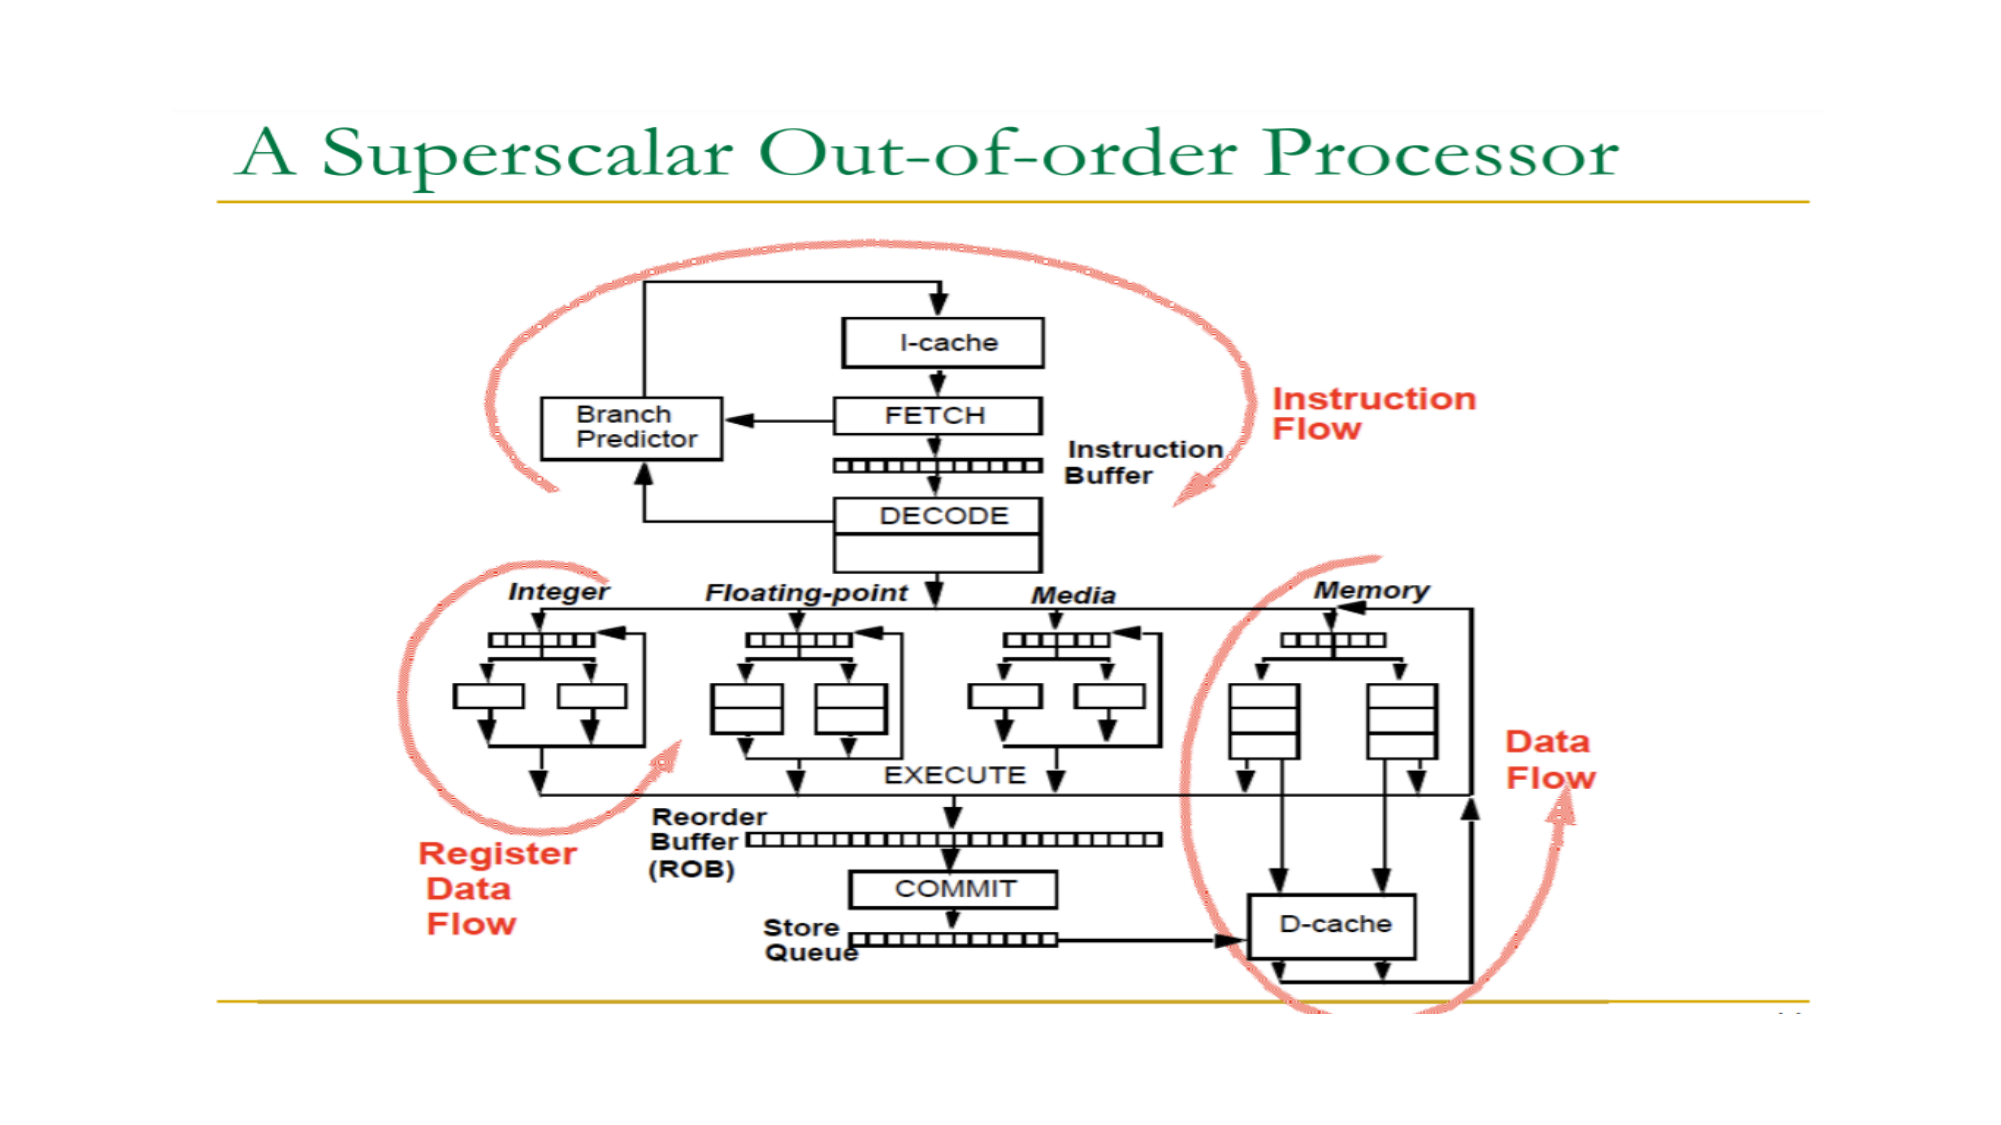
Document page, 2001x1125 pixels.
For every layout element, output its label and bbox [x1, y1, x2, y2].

list [171, 109, 1824, 1014]
